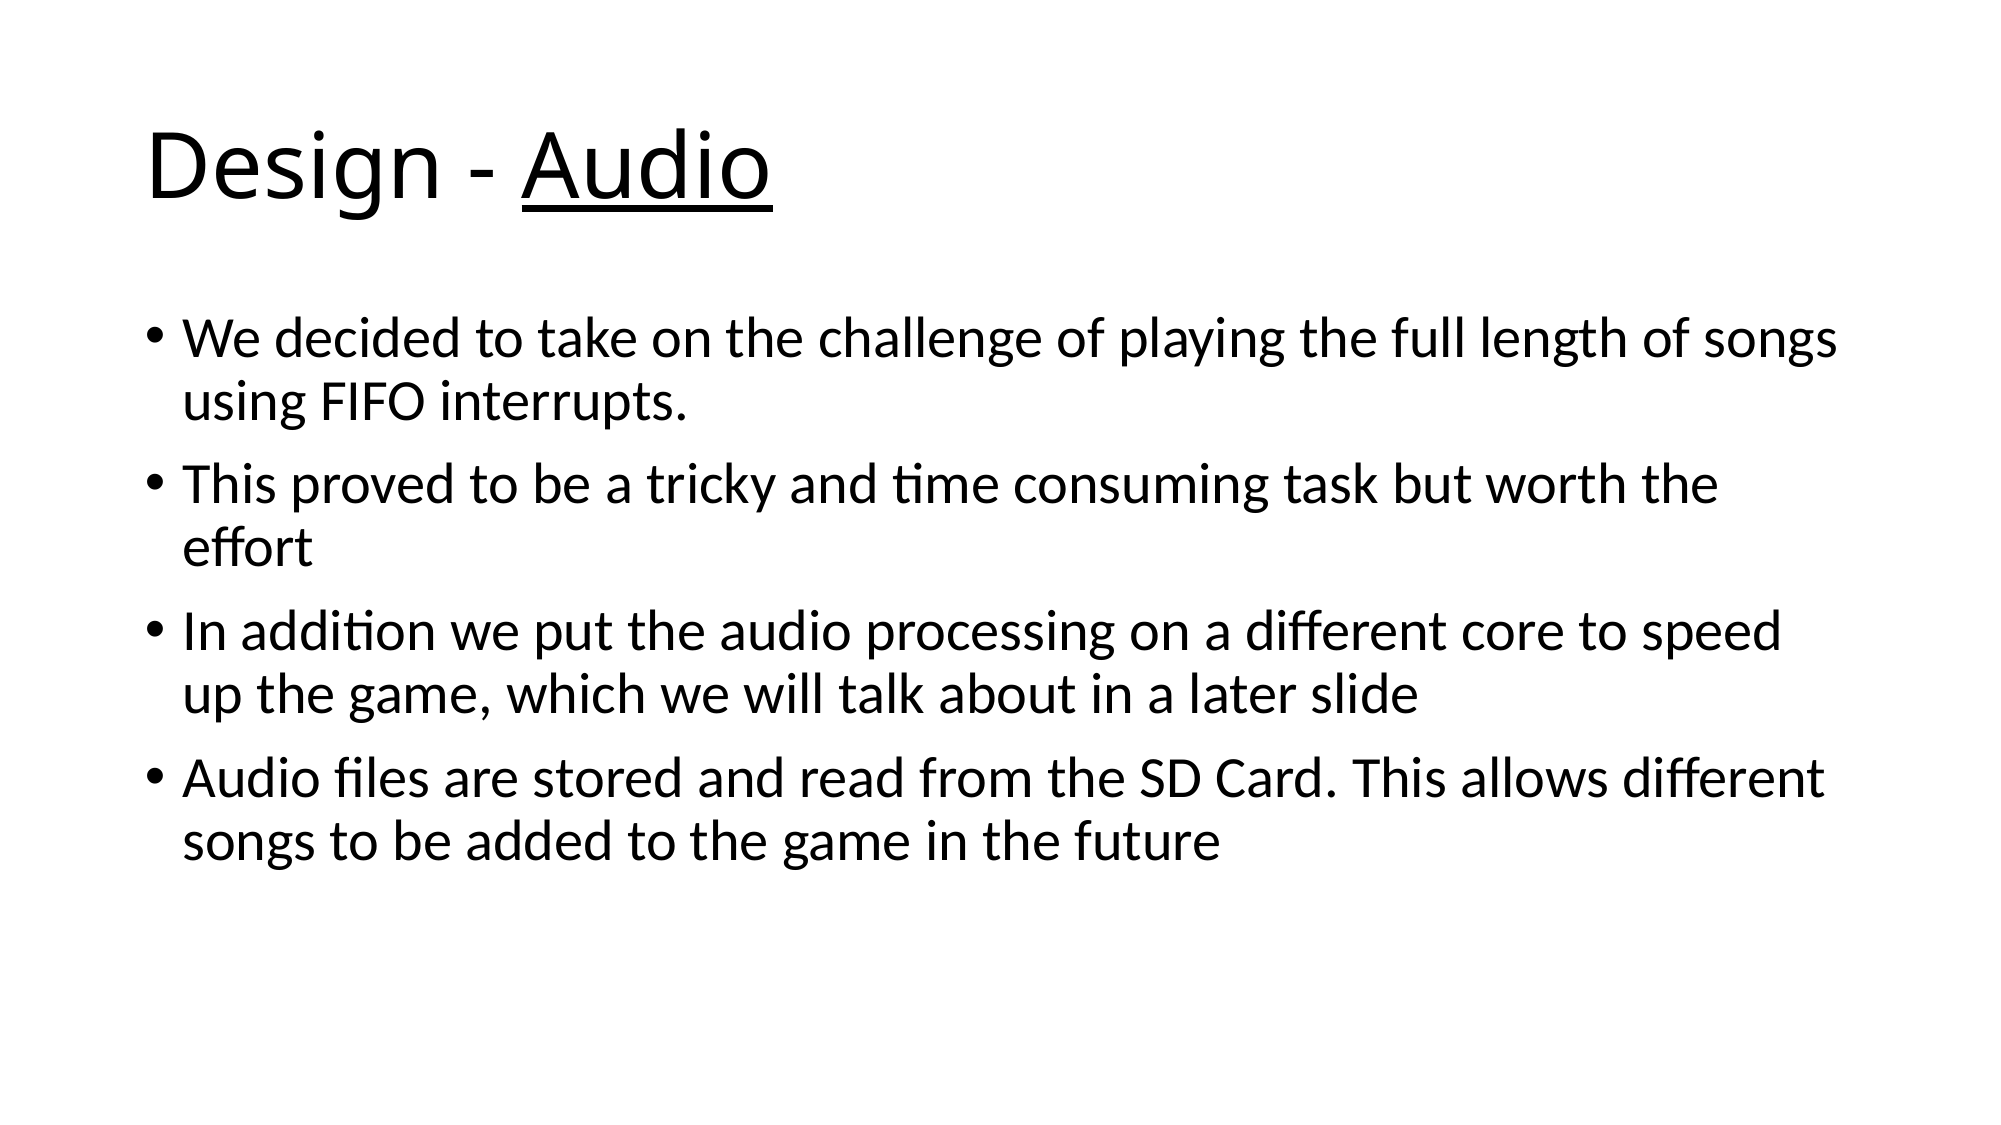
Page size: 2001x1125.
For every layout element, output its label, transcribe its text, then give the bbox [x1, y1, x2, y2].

list We decided to take on the challenge of playing the full length of songs using FIFO interrupts. This proved to be a tricky and time consuming task but worth the effort In addition we put the audio processing on a different core to speed up the game, which we will talk about in a later slide Audio files are stored and read from the SD Card. This allows different songs to be added to the game in the future [136, 298, 1863, 1014]
title Design - Audio [136, 59, 1863, 278]
